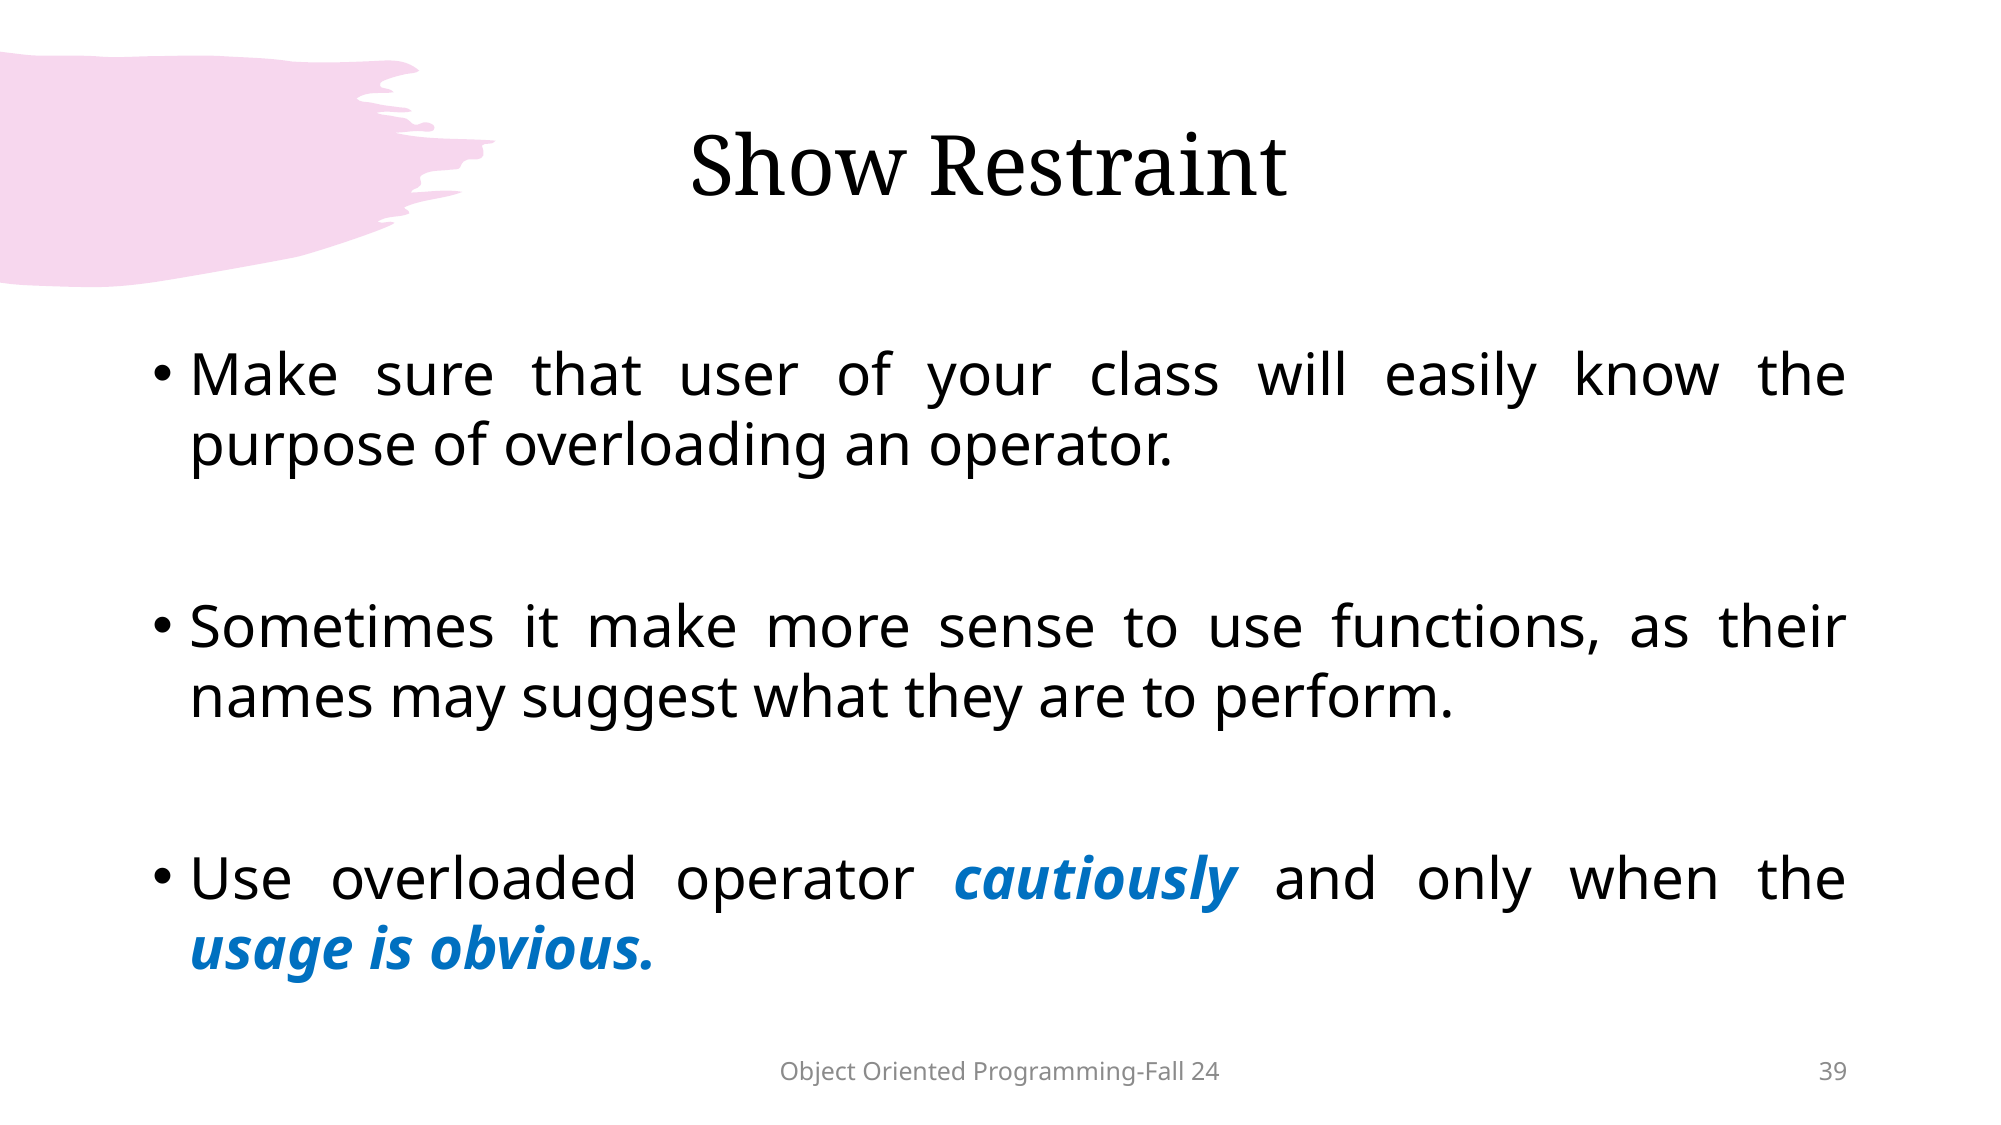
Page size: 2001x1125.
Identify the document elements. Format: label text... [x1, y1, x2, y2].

list Make sure that user of your class will easily know the purpose of overloading an operator. Sometimes it make more sense to use functions, as their names may suggest what they are to perform. Use overloaded operator cautiously and only when the usage is obvious. [137, 329, 1863, 1013]
title Show Restraint [137, 59, 1863, 278]
footer Object Oriented Programming-Fall 24 [662, 1042, 1338, 1103]
slide_number 39 [1412, 1042, 1863, 1103]
